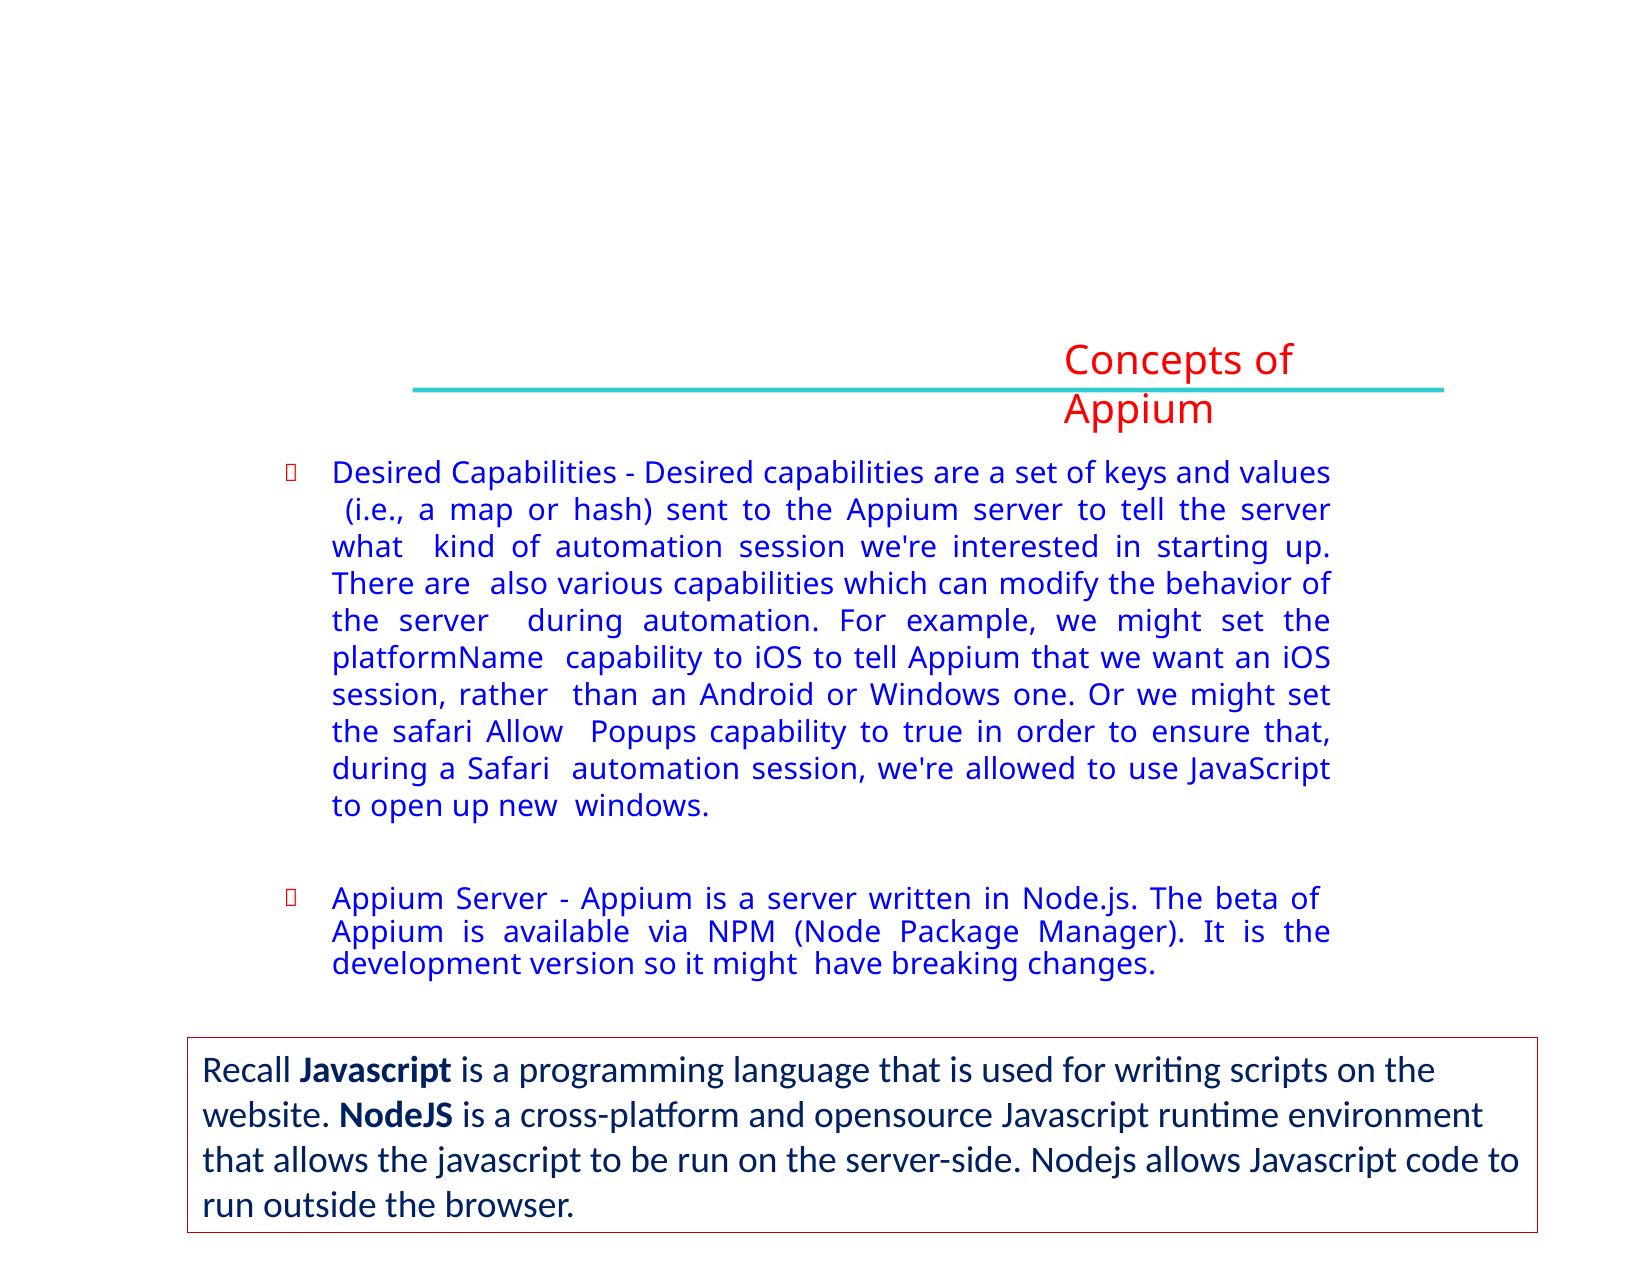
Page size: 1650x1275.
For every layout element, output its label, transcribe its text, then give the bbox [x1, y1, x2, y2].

text_box [1434, 387, 1444, 393]
text_box [412, 387, 1061, 393]
text_box Desired Capabilities - Desired capabilities are a set of keys and values (i.e., a map or hash) sent to the Appium server to tell the server what kind of automation session we're interested in starting up. There are also various capabilities which can modify the behavior of the server during automation. For example, we might set the platformName capability to iOS to tell Appium that we want an iOS session, rather than an Android or Windows one. Or we might set the safari Allow Popups capability to true in order to ensure that, during a Safari automation session, we're allowed to use JavaScript to open up new windows. Appium Server - Appium is a server written in Node.js. The beta of Appium is available via NPM (Node Package Manager). It is the development version so it might have breaking changes. [281, 450, 1332, 981]
text_box Recall Javascript is a programming language that is used for writing scripts on the website. NodeJS is a cross-platform and opensource Javascript runtime environment that allows the javascript to be run on the server-side. Nodejs allows Javascript code to run outside the browser. [187, 1037, 1538, 1233]
title Concepts of Appium [1061, 331, 1434, 547]
